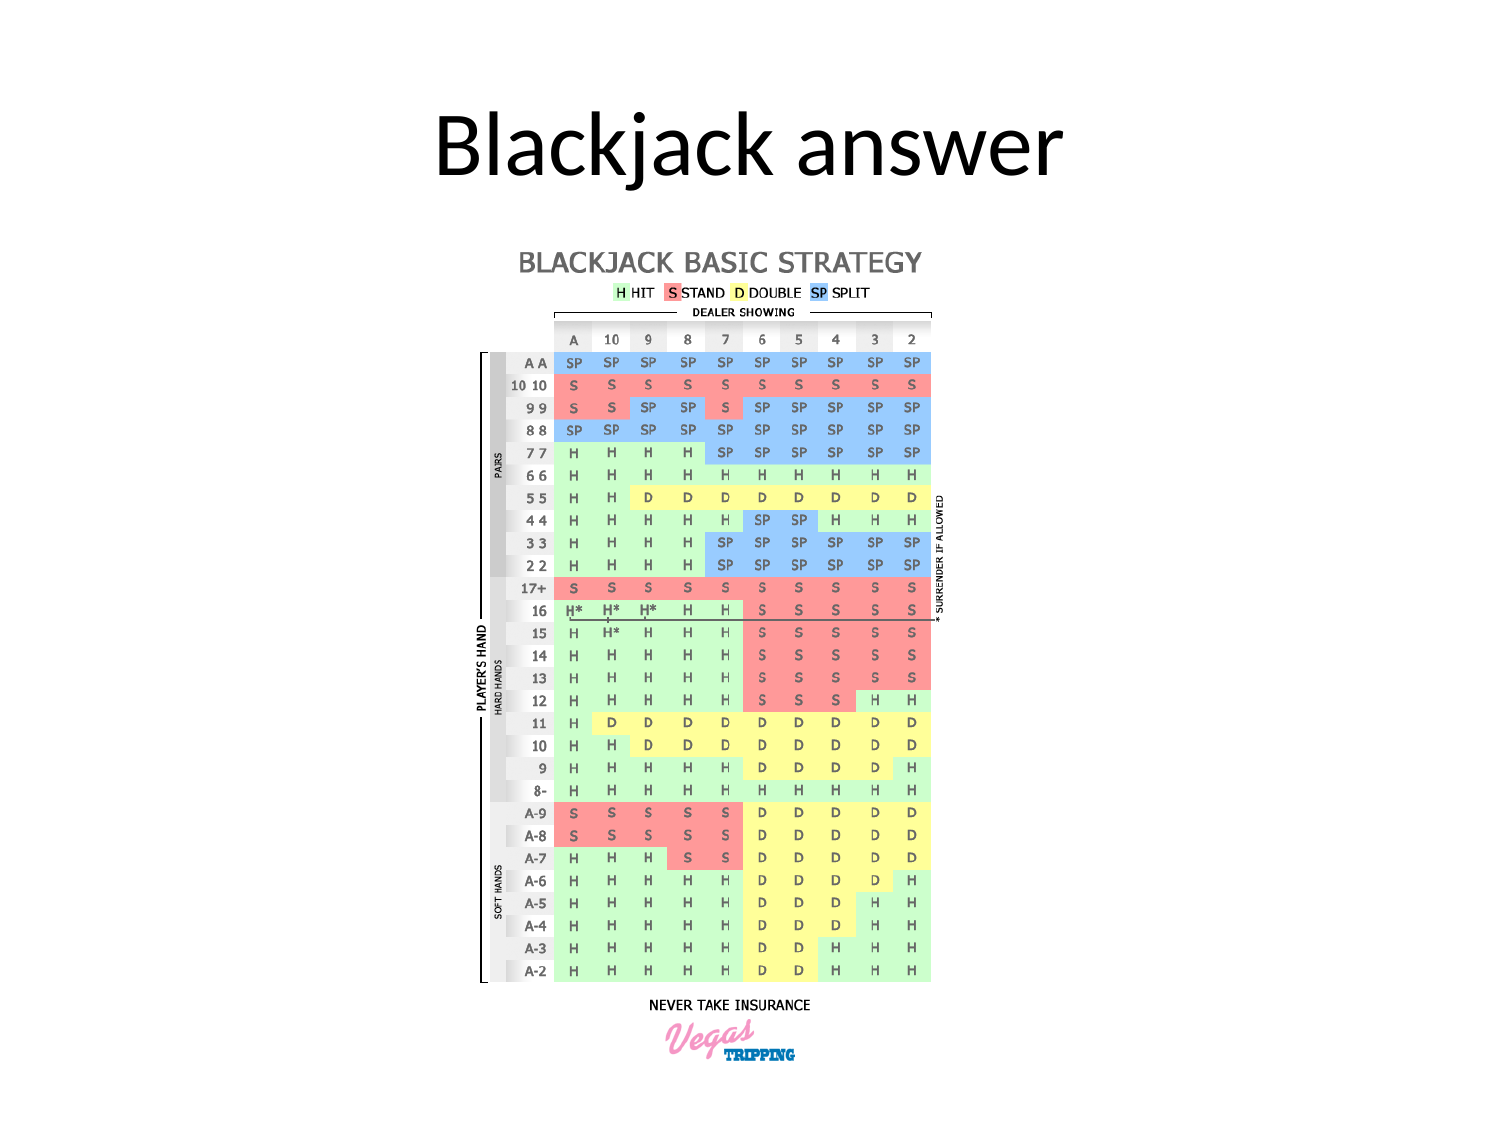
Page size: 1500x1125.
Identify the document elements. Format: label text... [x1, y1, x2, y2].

title Blackjack answer [75, 45, 1425, 233]
picture [474, 237, 952, 1074]
